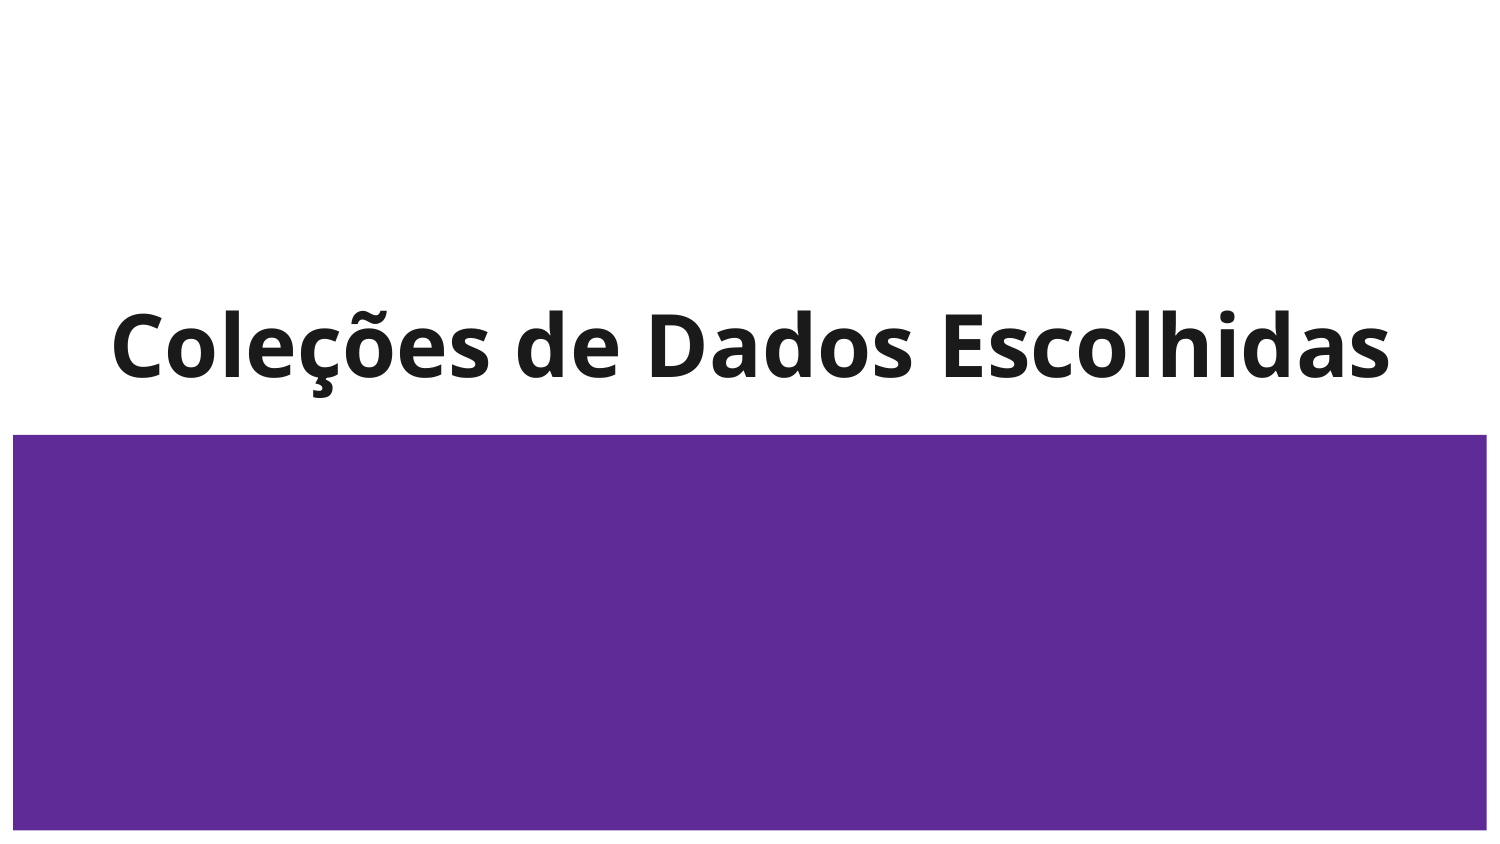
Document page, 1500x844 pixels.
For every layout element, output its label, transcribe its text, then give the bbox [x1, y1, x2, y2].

title Coleções de Dados Escolhidas [79, 281, 1423, 411]
